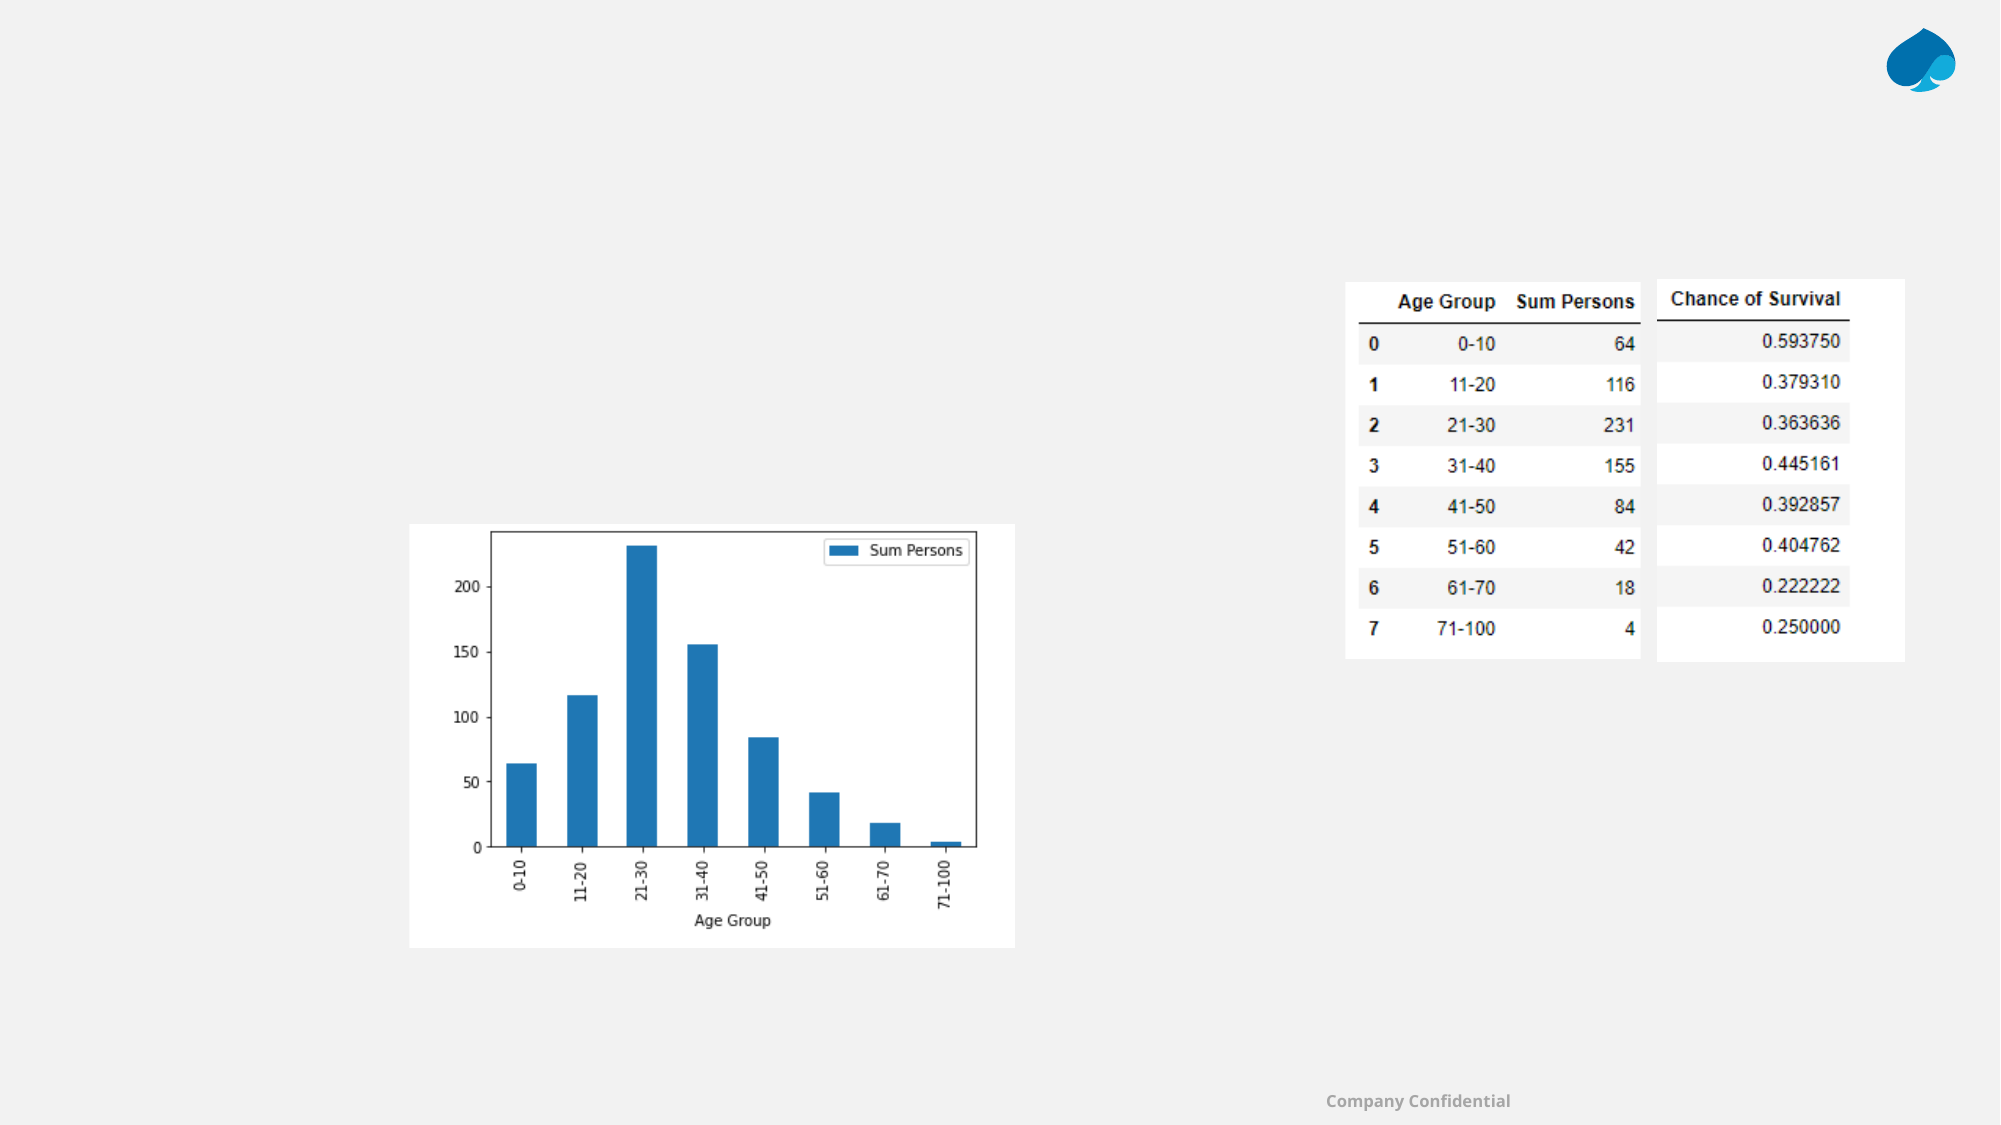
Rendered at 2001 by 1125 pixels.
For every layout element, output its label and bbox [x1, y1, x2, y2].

picture [1657, 279, 1905, 662]
picture [1345, 282, 1641, 659]
picture [409, 524, 1015, 948]
